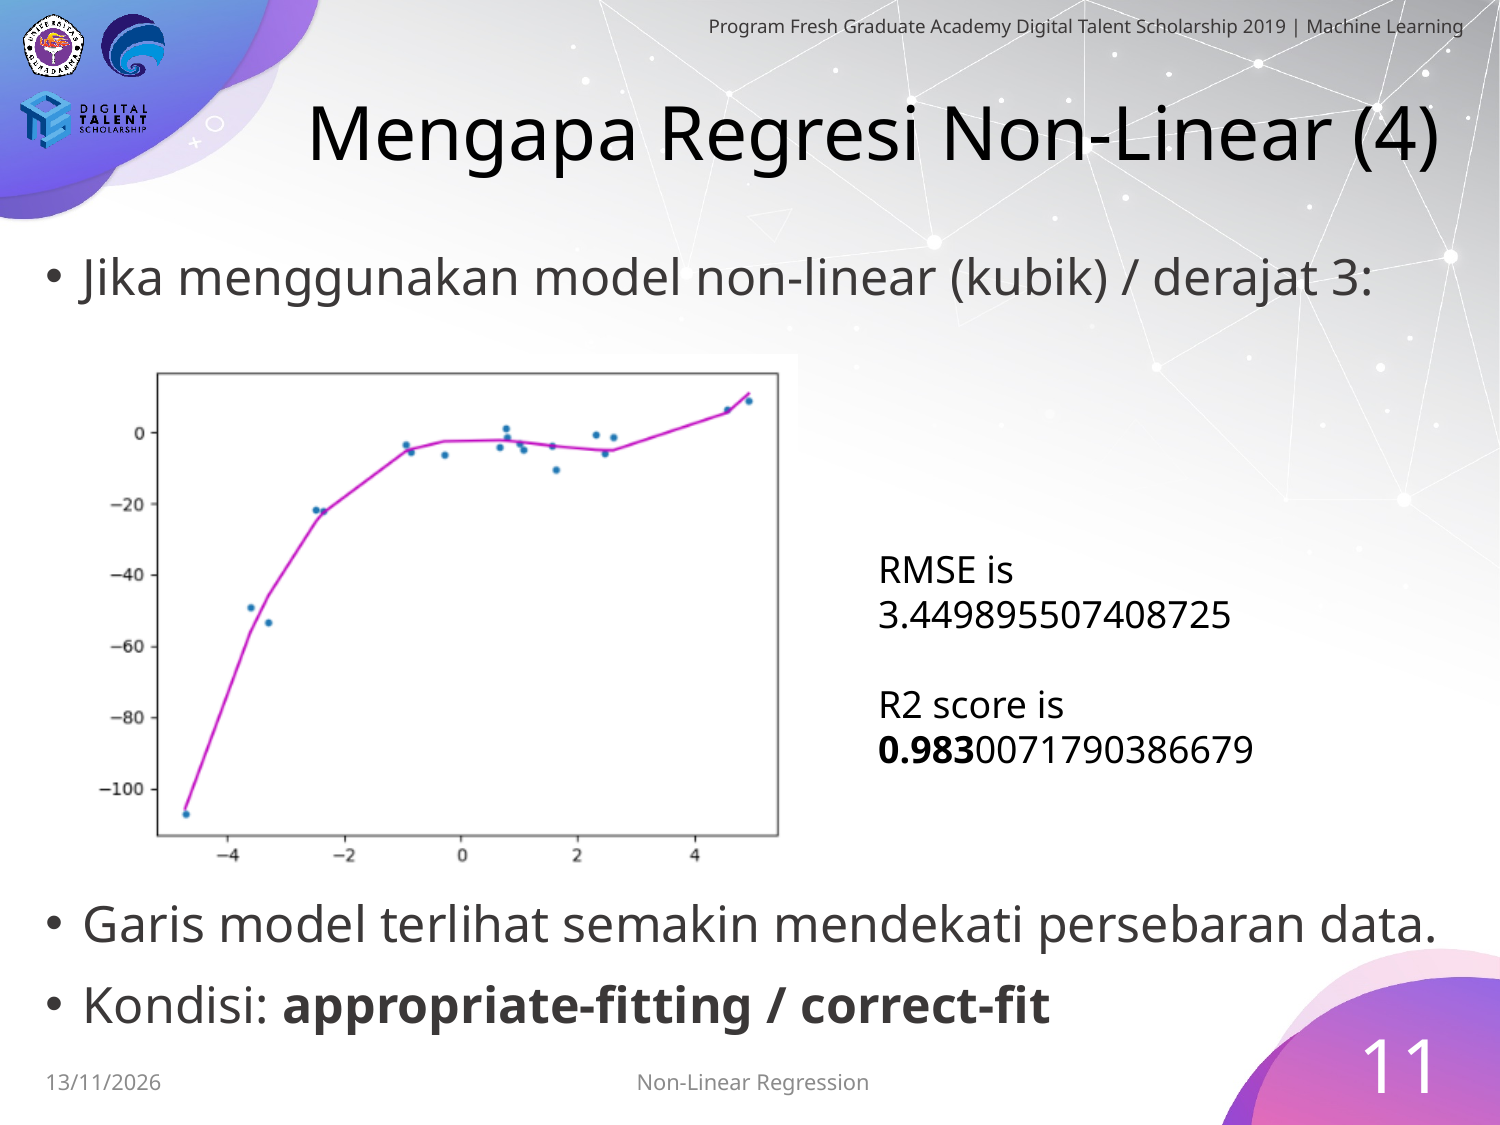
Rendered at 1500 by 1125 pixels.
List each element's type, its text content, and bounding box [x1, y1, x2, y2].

slide_number 11 [1327, 1025, 1477, 1115]
footer Non-Linear Regression [386, 1053, 1121, 1114]
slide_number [30, 1053, 272, 1114]
list Jika menggunakan model non-linear (kubik) / derajat 3: Garis model terlihat semakin mendekati persebaran data. Kondisi: appropriate-fitting / correct-fit [30, 238, 1477, 1059]
text_box RMSE is 3.449895507408725 R2 score is 0.9830071790386679 [863, 538, 1284, 778]
title Mengapa Regresi Non-Linear (4) [271, 66, 1477, 207]
picture [0, 0, 1500, 1125]
